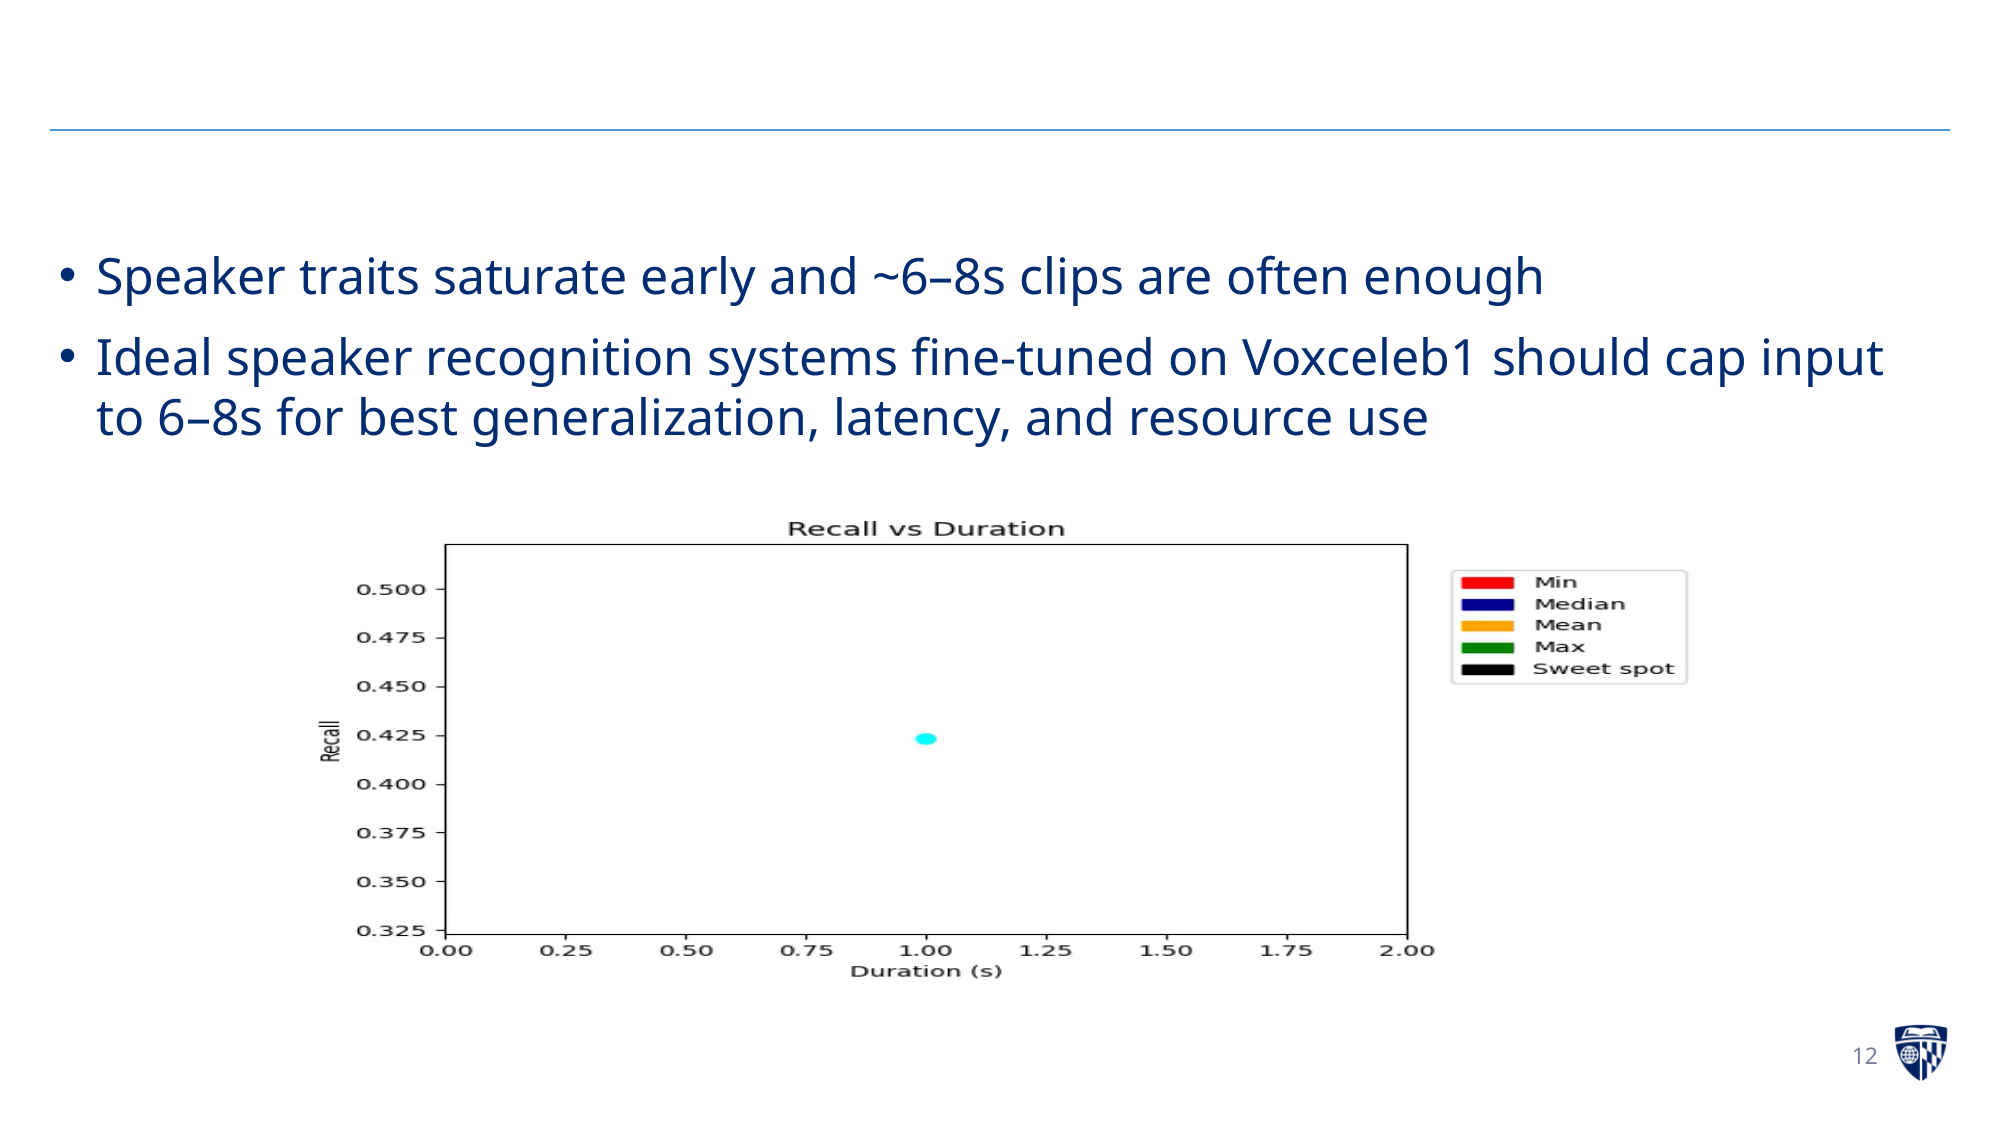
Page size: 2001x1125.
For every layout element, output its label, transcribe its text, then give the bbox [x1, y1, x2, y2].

list Speaker traits saturate early and ~6–8s clips are often enough Ideal speaker recognition systems fine-tuned on Voxceleb1 should cap input to 6–8s for best generalization, latency, and resource use [43, 156, 1951, 1013]
slide_number 12 [1676, 1025, 1879, 1085]
picture [1892, 1022, 1951, 1085]
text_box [296, 491, 1778, 1014]
